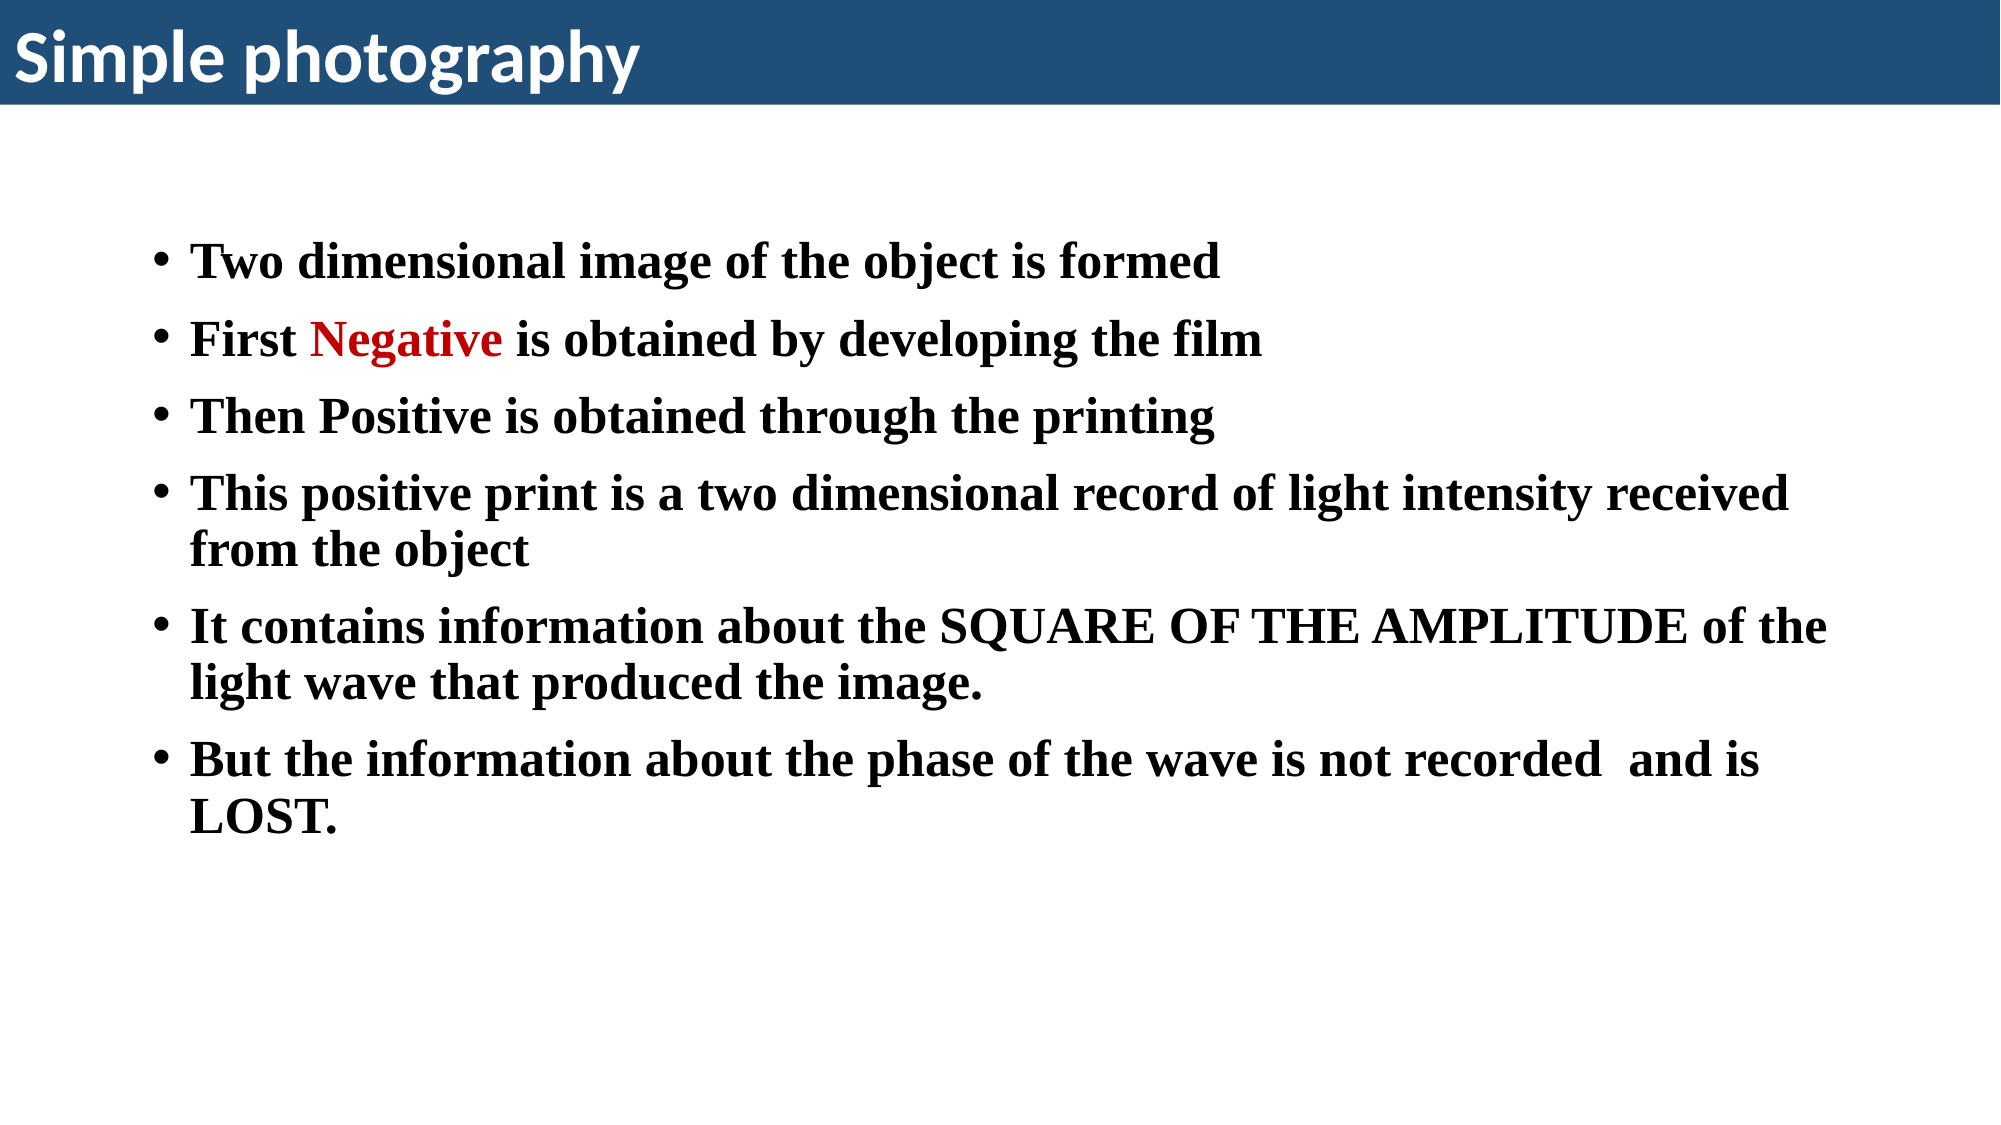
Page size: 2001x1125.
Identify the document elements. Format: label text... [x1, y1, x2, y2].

text_box Simple photography [0, 0, 2000, 105]
list Two dimensional image of the object is formed First Negative is obtained by developing the film Then Positive is obtained through the printing This positive print is a two dimensional record of light intensity received from the object It contains information about the SQUARE OF THE AMPLITUDE of the light wave that produced the image. But the information about the phase of the wave is not recorded and is LOST. [137, 226, 1863, 941]
